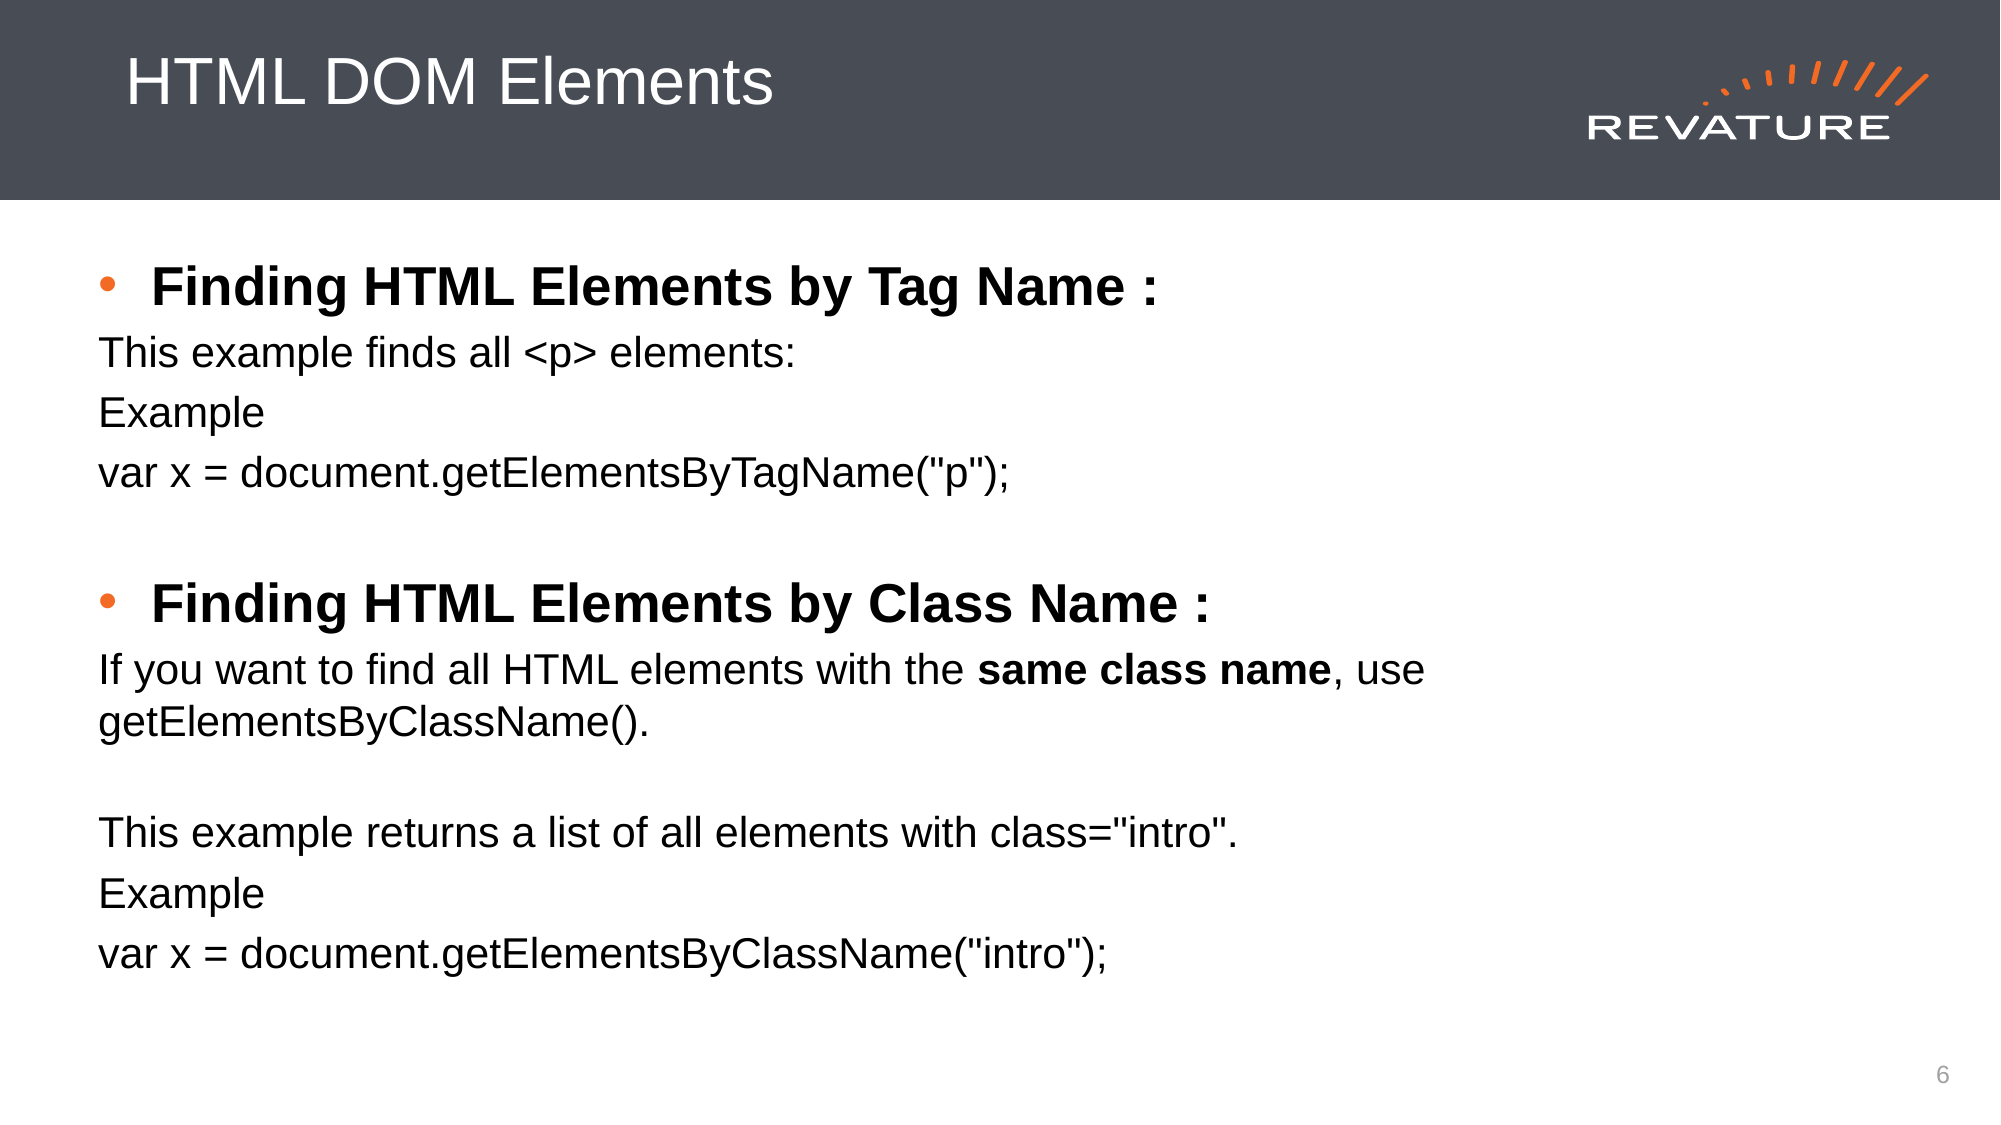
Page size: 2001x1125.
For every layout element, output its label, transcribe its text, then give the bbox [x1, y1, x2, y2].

slide_number 6 [1776, 1043, 1966, 1104]
text_box HTML DOM Elements [110, 30, 1000, 171]
list Finding HTML Elements by Tag Name : This example finds all <p> elements: Example var x = document.getElementsByTagName("p"); Finding HTML Elements by Class Name : If you want to find all HTML elements with the same class name, use getElementsByClassName(). This example returns a list of all elements with class="intro". Example var x = document.getElementsByClassName("intro"); [83, 243, 1917, 986]
title [83, 0, 1445, 200]
